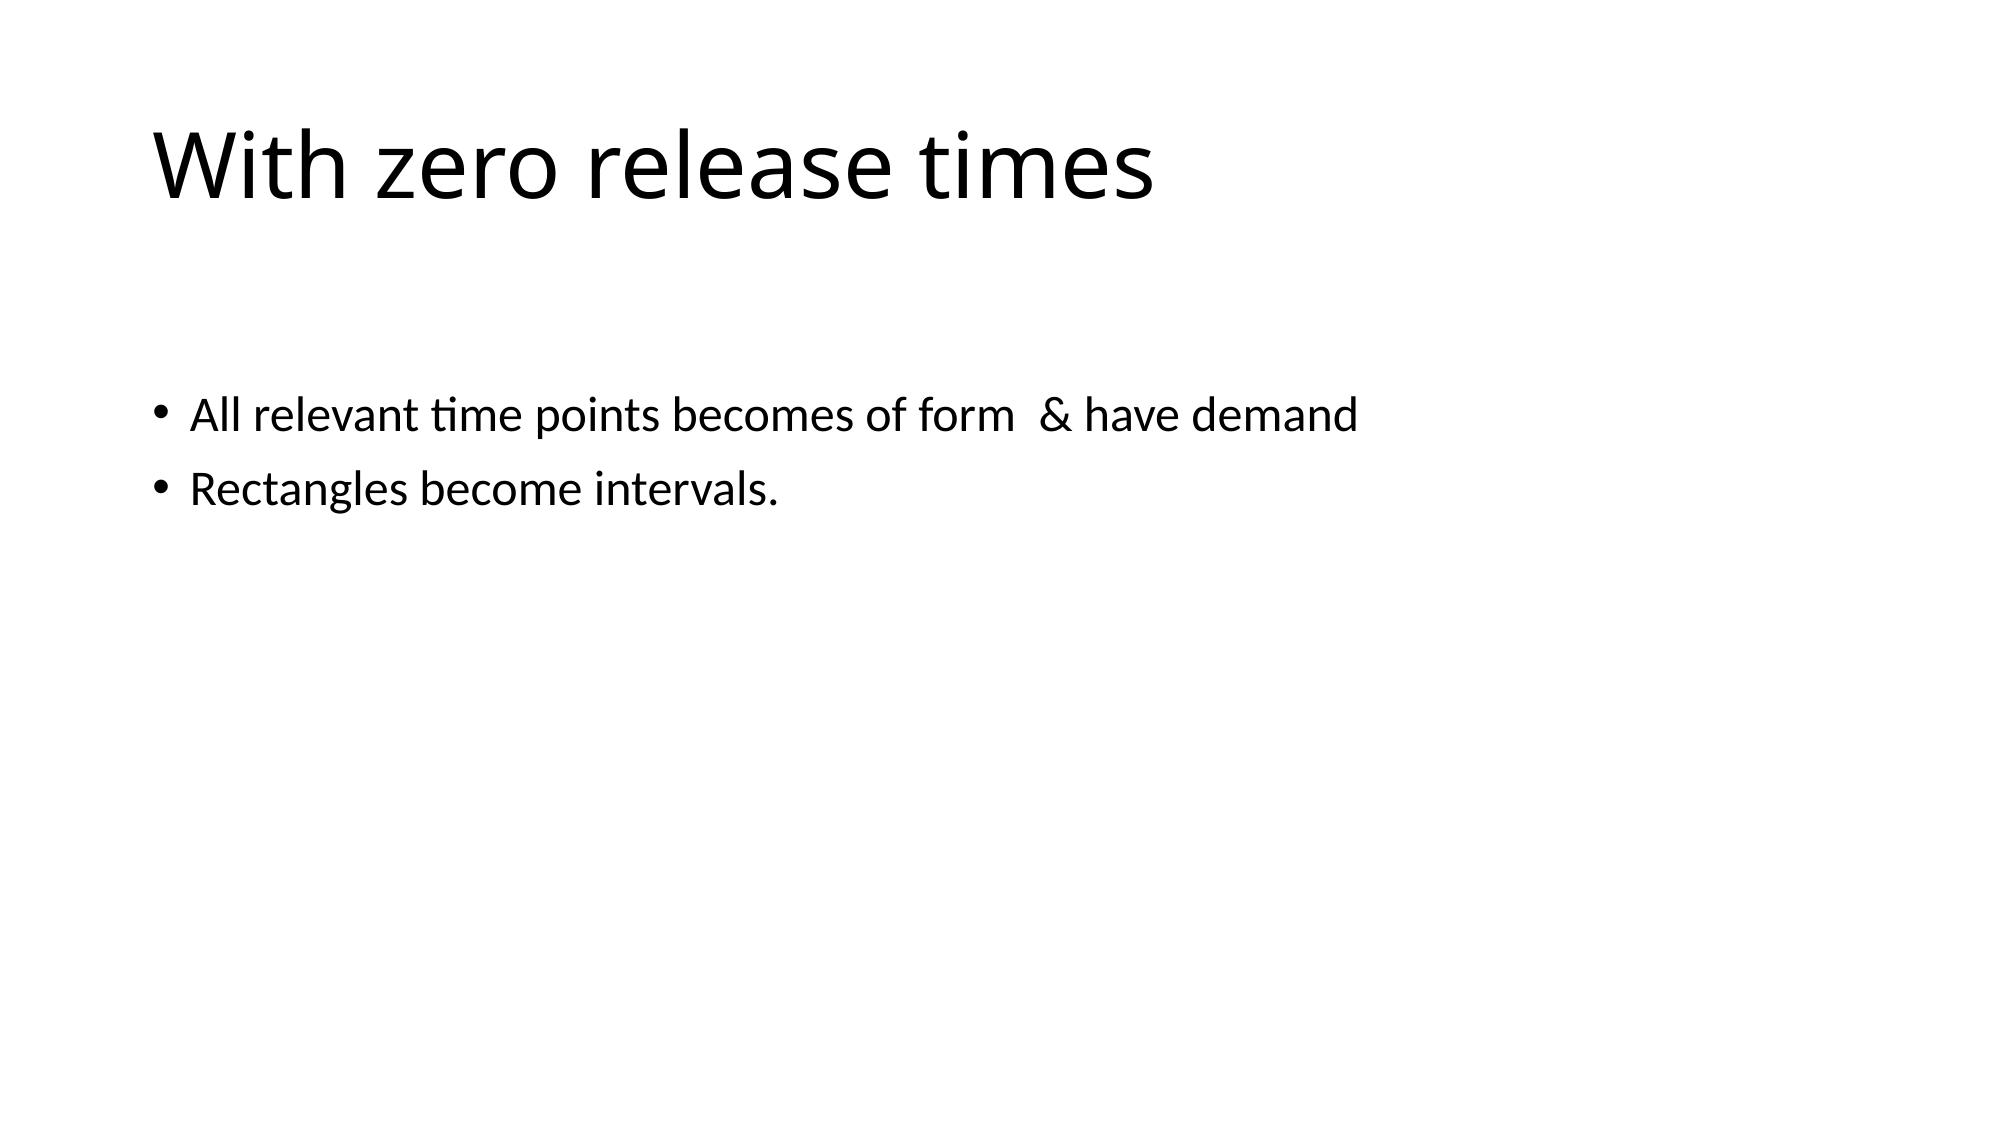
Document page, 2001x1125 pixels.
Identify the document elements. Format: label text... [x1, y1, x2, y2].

title With zero release times [137, 59, 1863, 278]
